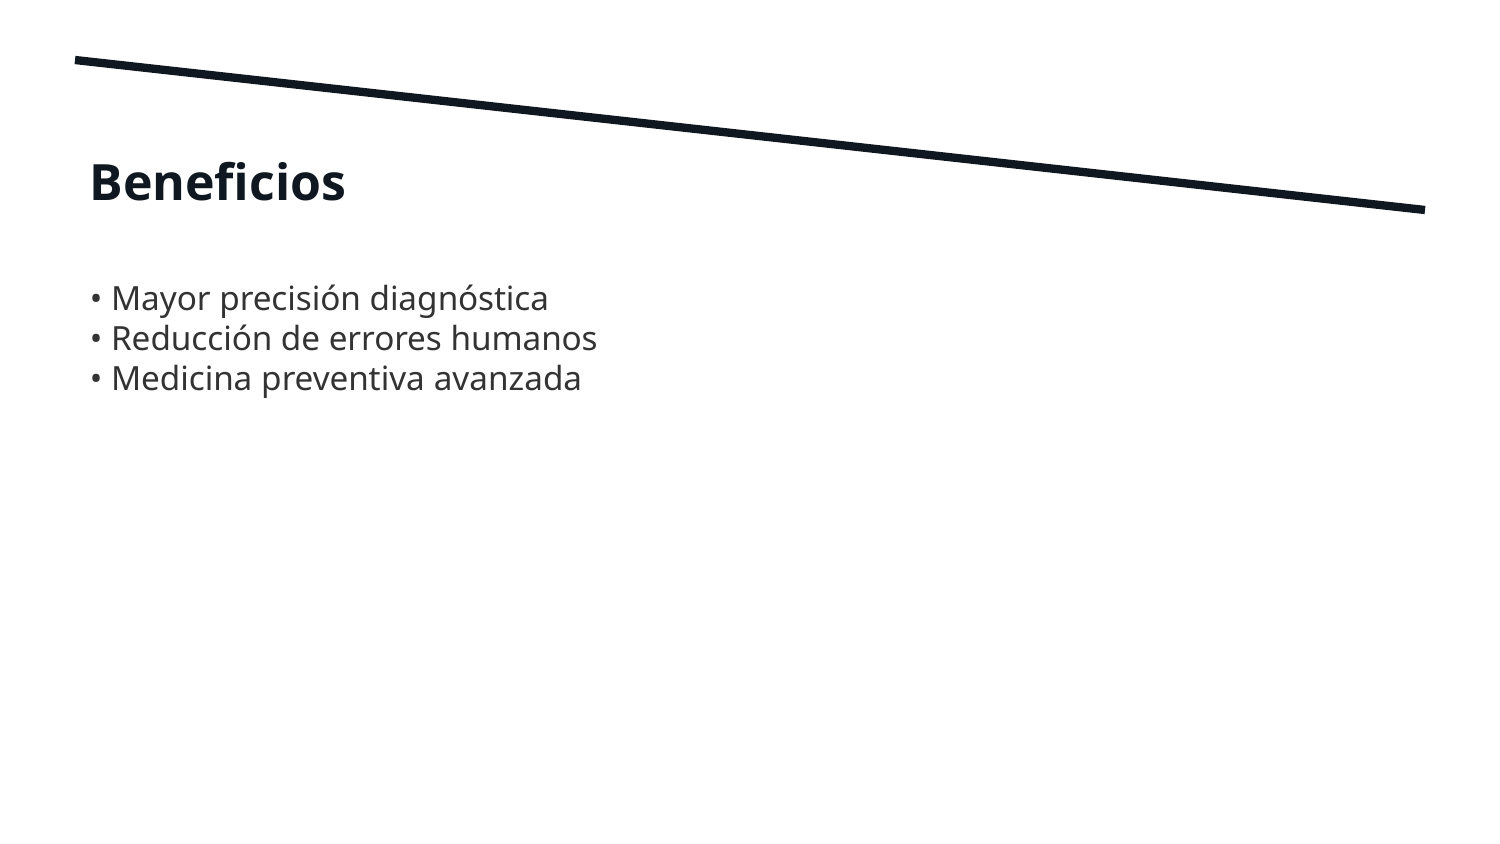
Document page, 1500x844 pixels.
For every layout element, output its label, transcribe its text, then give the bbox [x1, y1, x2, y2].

text_box Beneficios [74, 119, 1425, 240]
text_box • Mayor precisión diagnóstica • Reducción de errores humanos • Medicina preventiva avanzada [74, 269, 1425, 844]
